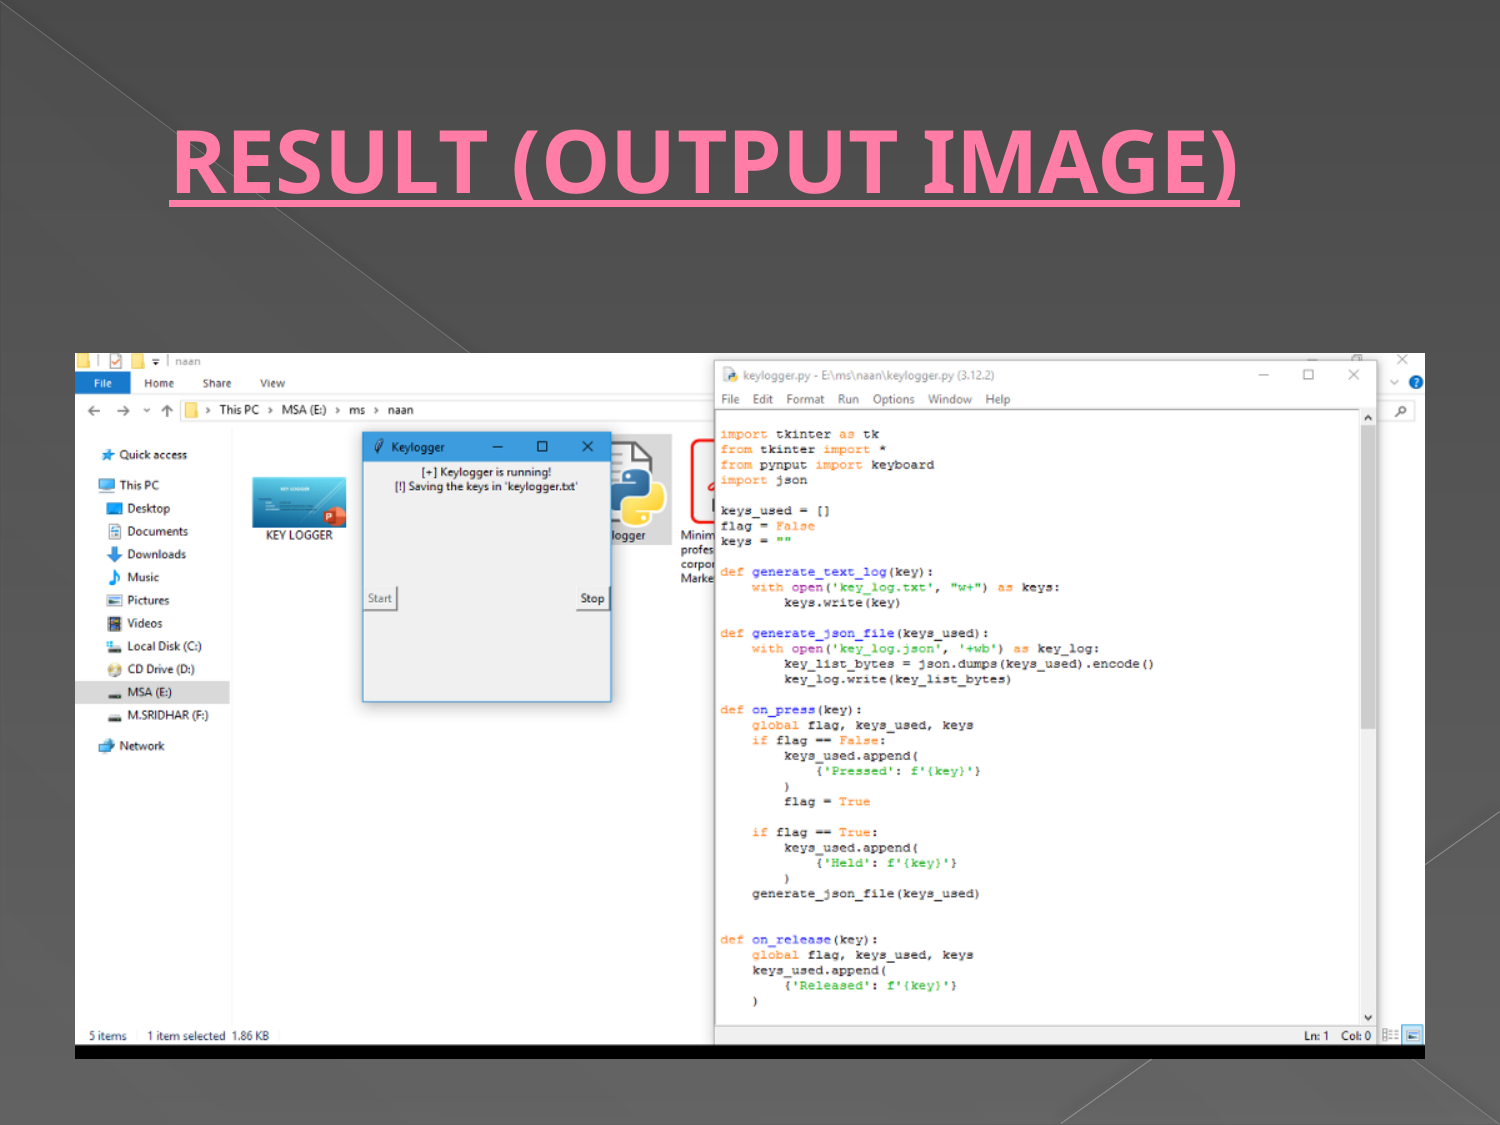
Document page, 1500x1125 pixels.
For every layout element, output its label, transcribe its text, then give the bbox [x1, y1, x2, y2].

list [74, 352, 1426, 1059]
title RESULT (OUTPUT IMAGE) [75, 43, 1425, 274]
